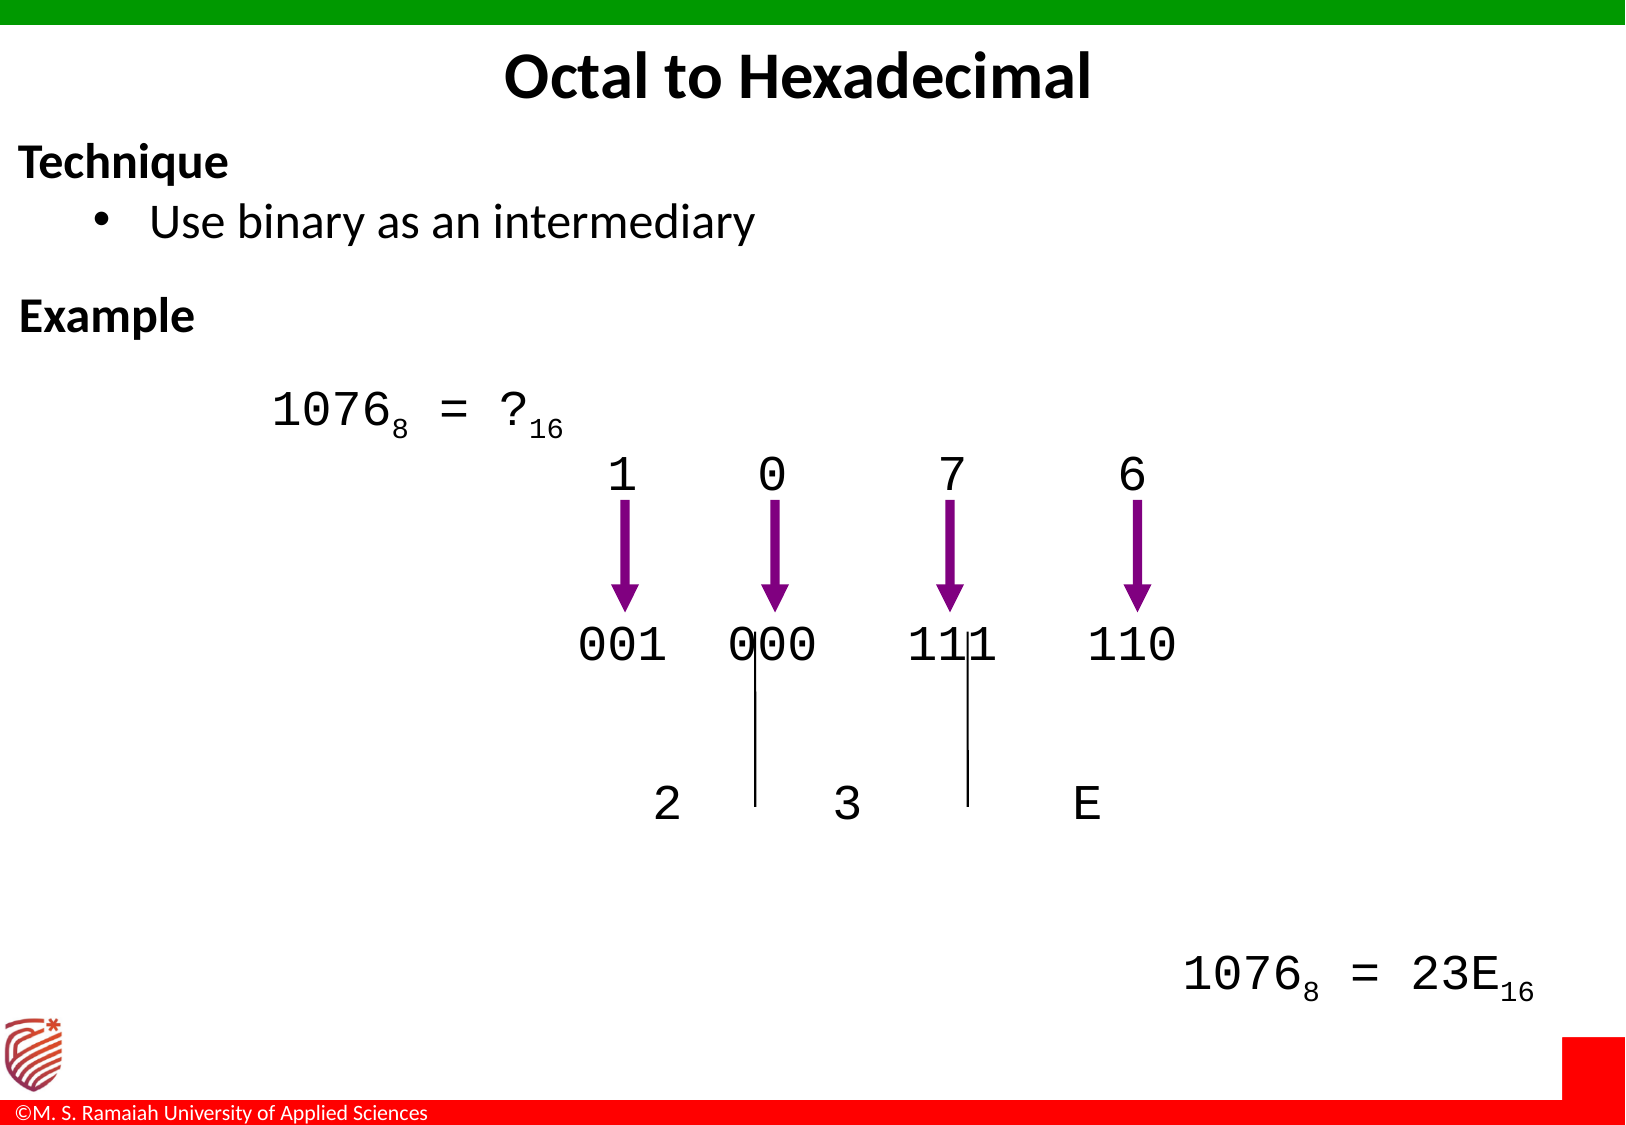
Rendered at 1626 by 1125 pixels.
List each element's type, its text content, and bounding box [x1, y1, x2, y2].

picture [0, 1007, 69, 1094]
text_box Octal to Hexadecimal [490, 24, 1109, 120]
text_box 10768 = 23E16 [849, 931, 1550, 1015]
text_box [637, 631, 1176, 838]
text_box Technique Use binary as an intermediary [3, 120, 816, 256]
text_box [562, 432, 1263, 808]
text_box Example [4, 275, 211, 351]
text_box 10768 = ?16 [67, 368, 768, 452]
